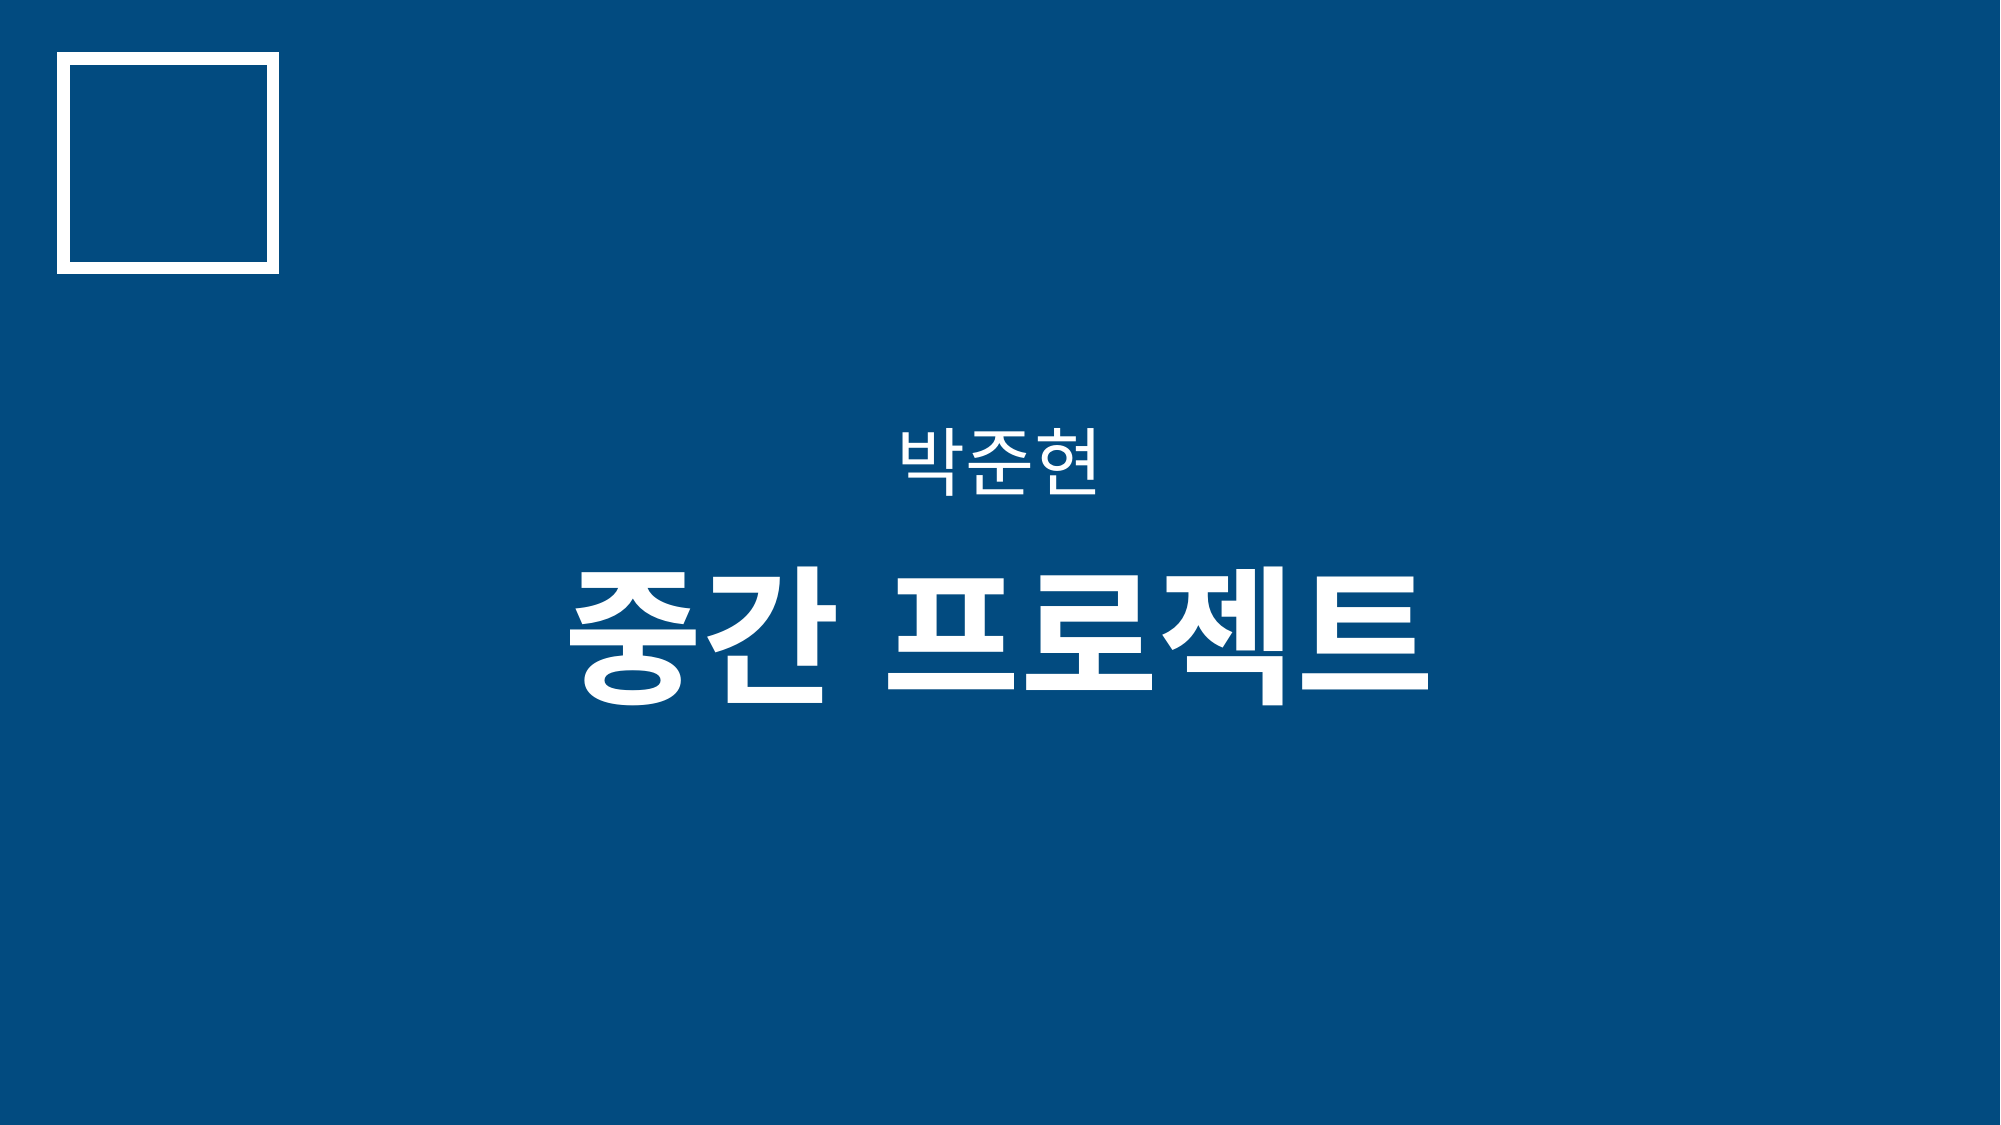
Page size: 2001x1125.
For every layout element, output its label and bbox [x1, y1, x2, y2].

text_box [0, 0, 2000, 1125]
text_box [62, 57, 274, 269]
text_box [503, 408, 1497, 732]
